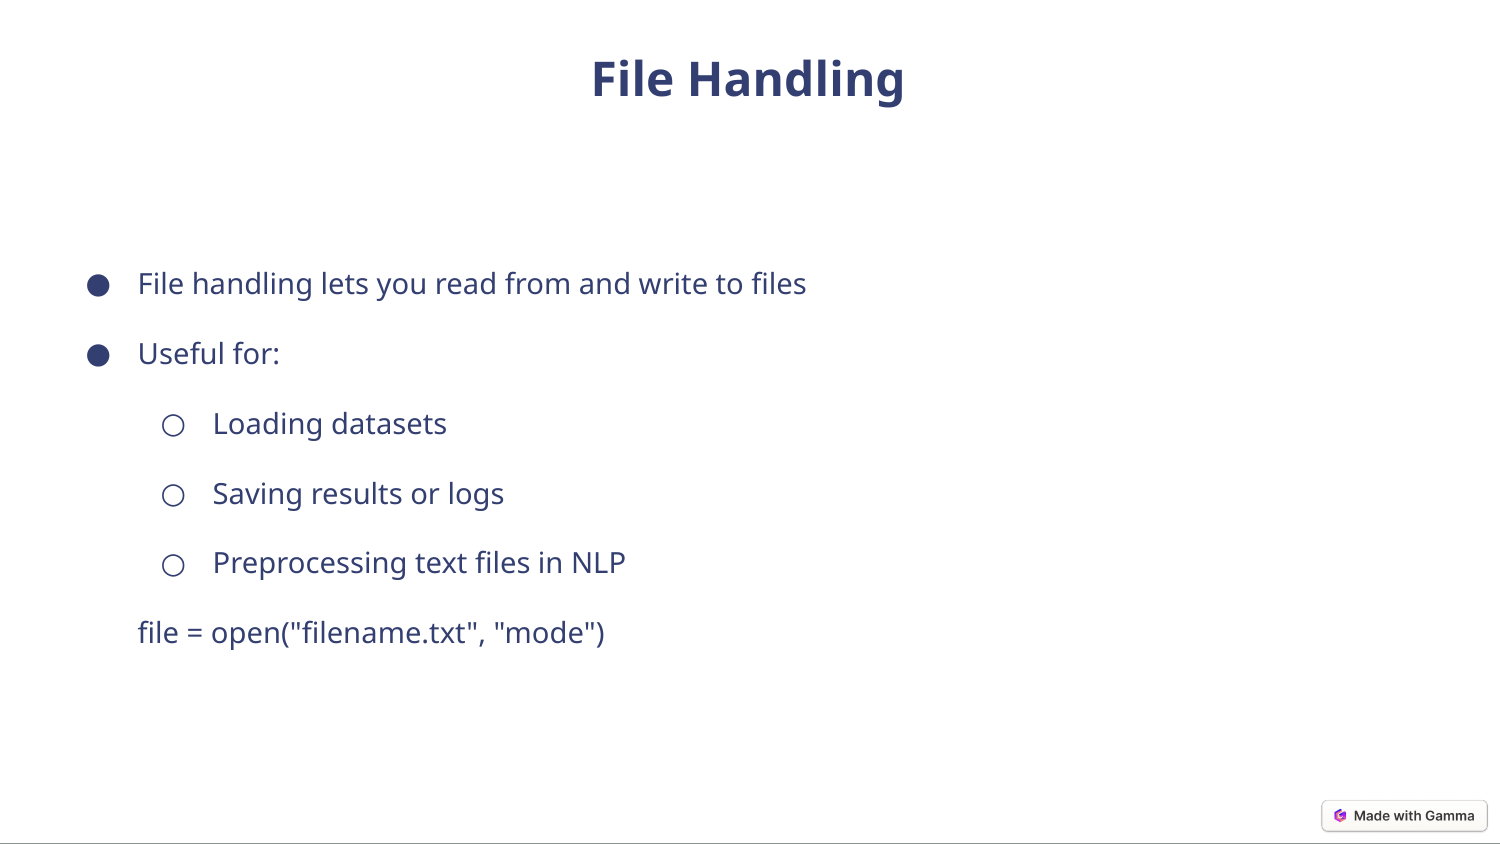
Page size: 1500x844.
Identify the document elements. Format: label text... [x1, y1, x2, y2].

picture [1316, 794, 1493, 837]
text_box File Handling [423, 30, 1073, 110]
text_box File handling lets you read from and write to files Useful for: Loading datasets Saving results or logs Preprocessing text files in NLP file = open("filename.txt", "mode") [62, 131, 1415, 819]
